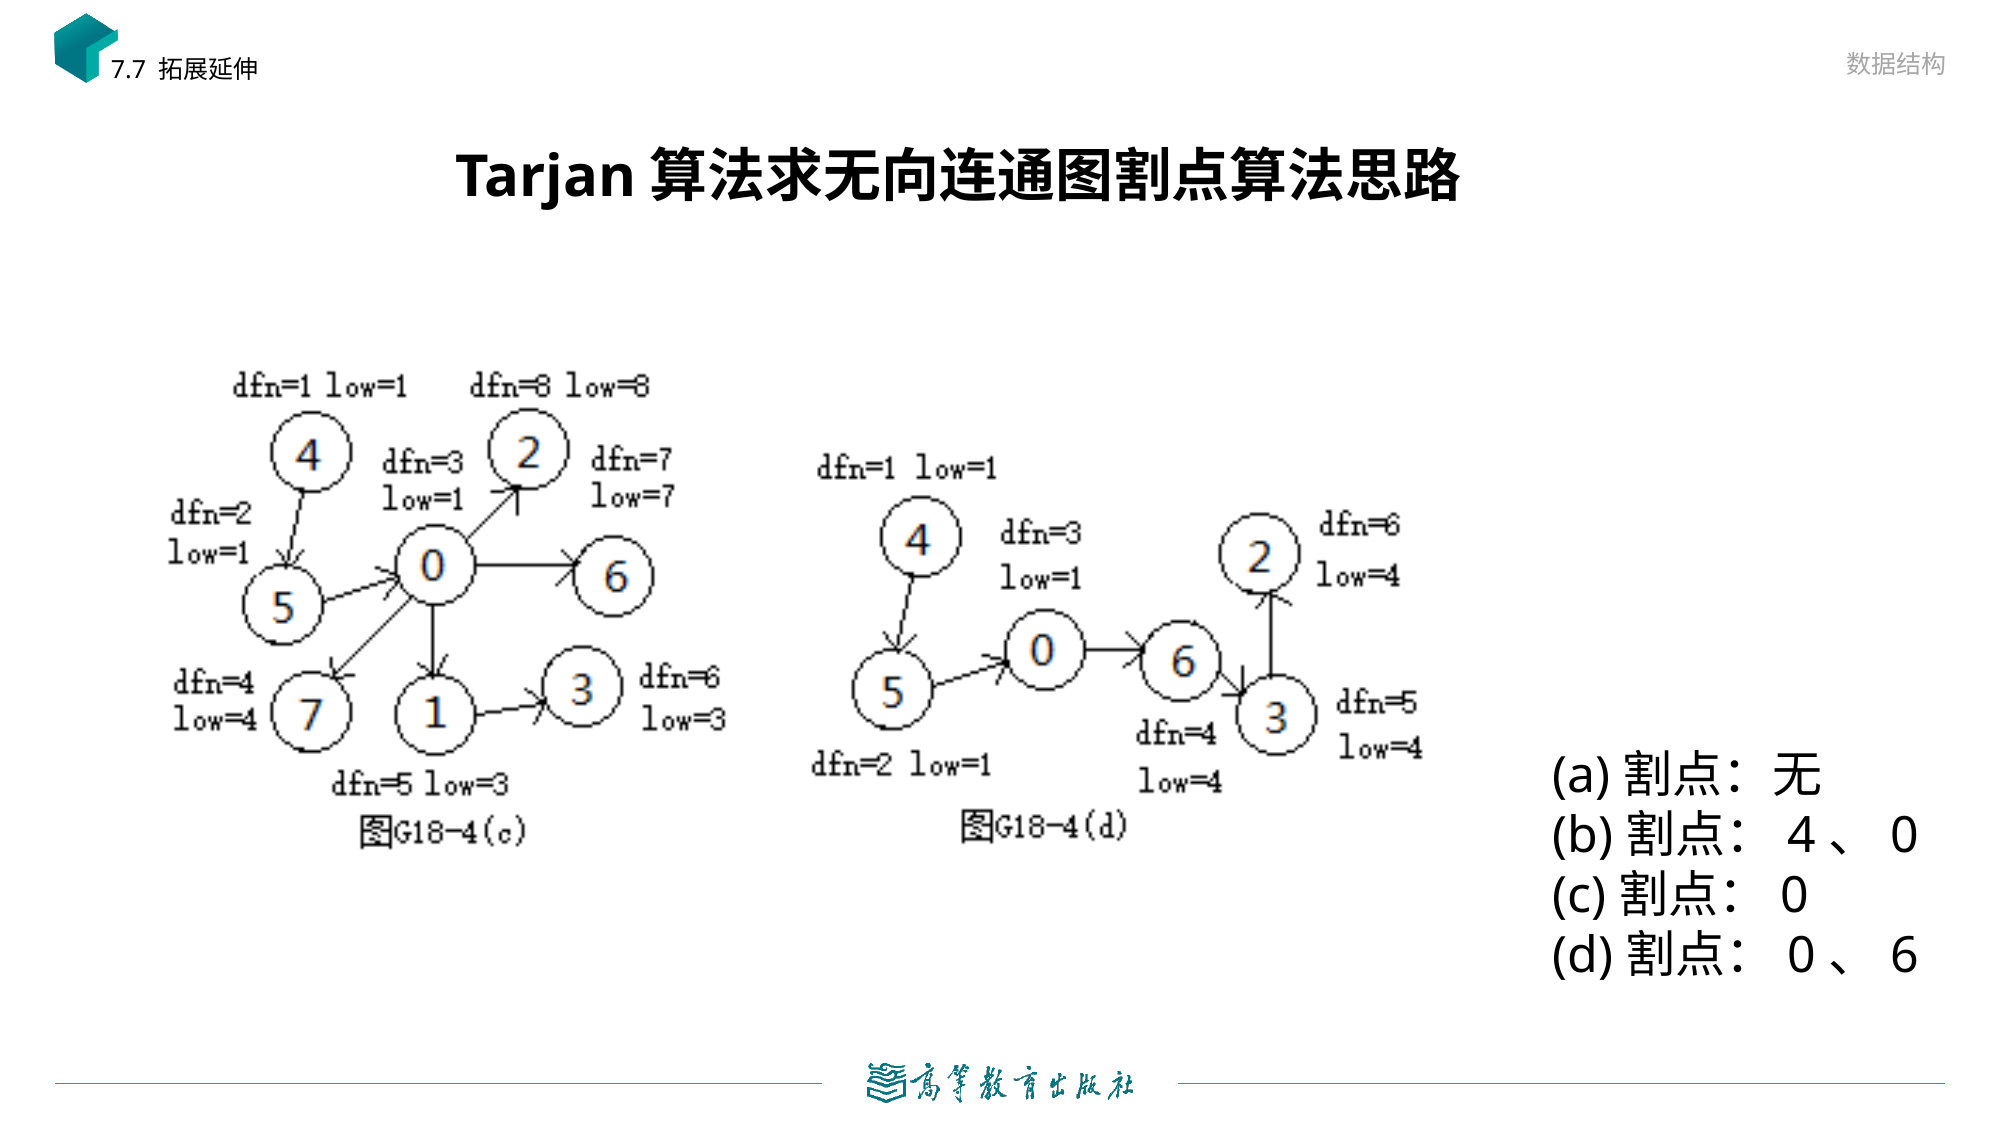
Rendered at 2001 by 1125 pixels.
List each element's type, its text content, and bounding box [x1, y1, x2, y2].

subtitle 7.7 拓展延伸 [95, 45, 894, 100]
title Tarjan算法求无向连通图割点算法思路 [95, 130, 1821, 217]
text_box (a)割点：无 (b)割点：4、0 (c)割点：0 (d)割点：0、6 [1538, 735, 1942, 990]
picture [150, 364, 1451, 864]
picture [867, 1063, 1133, 1103]
list 数据结构 [1115, 32, 1962, 86]
